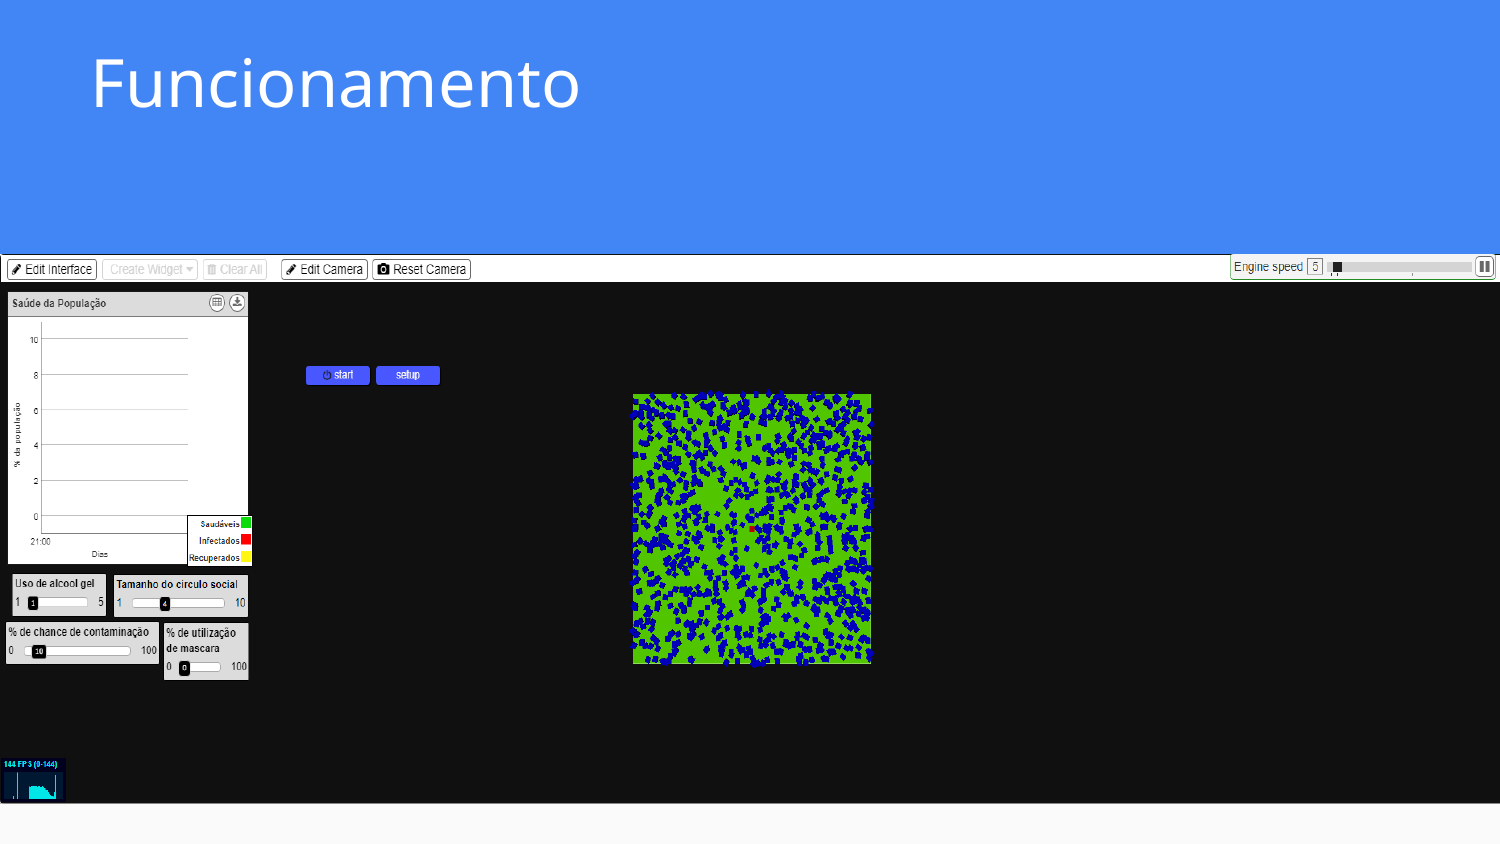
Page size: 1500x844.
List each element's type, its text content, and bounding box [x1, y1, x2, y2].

picture [0, 253, 1500, 804]
title Funcionamento [75, 9, 1425, 136]
